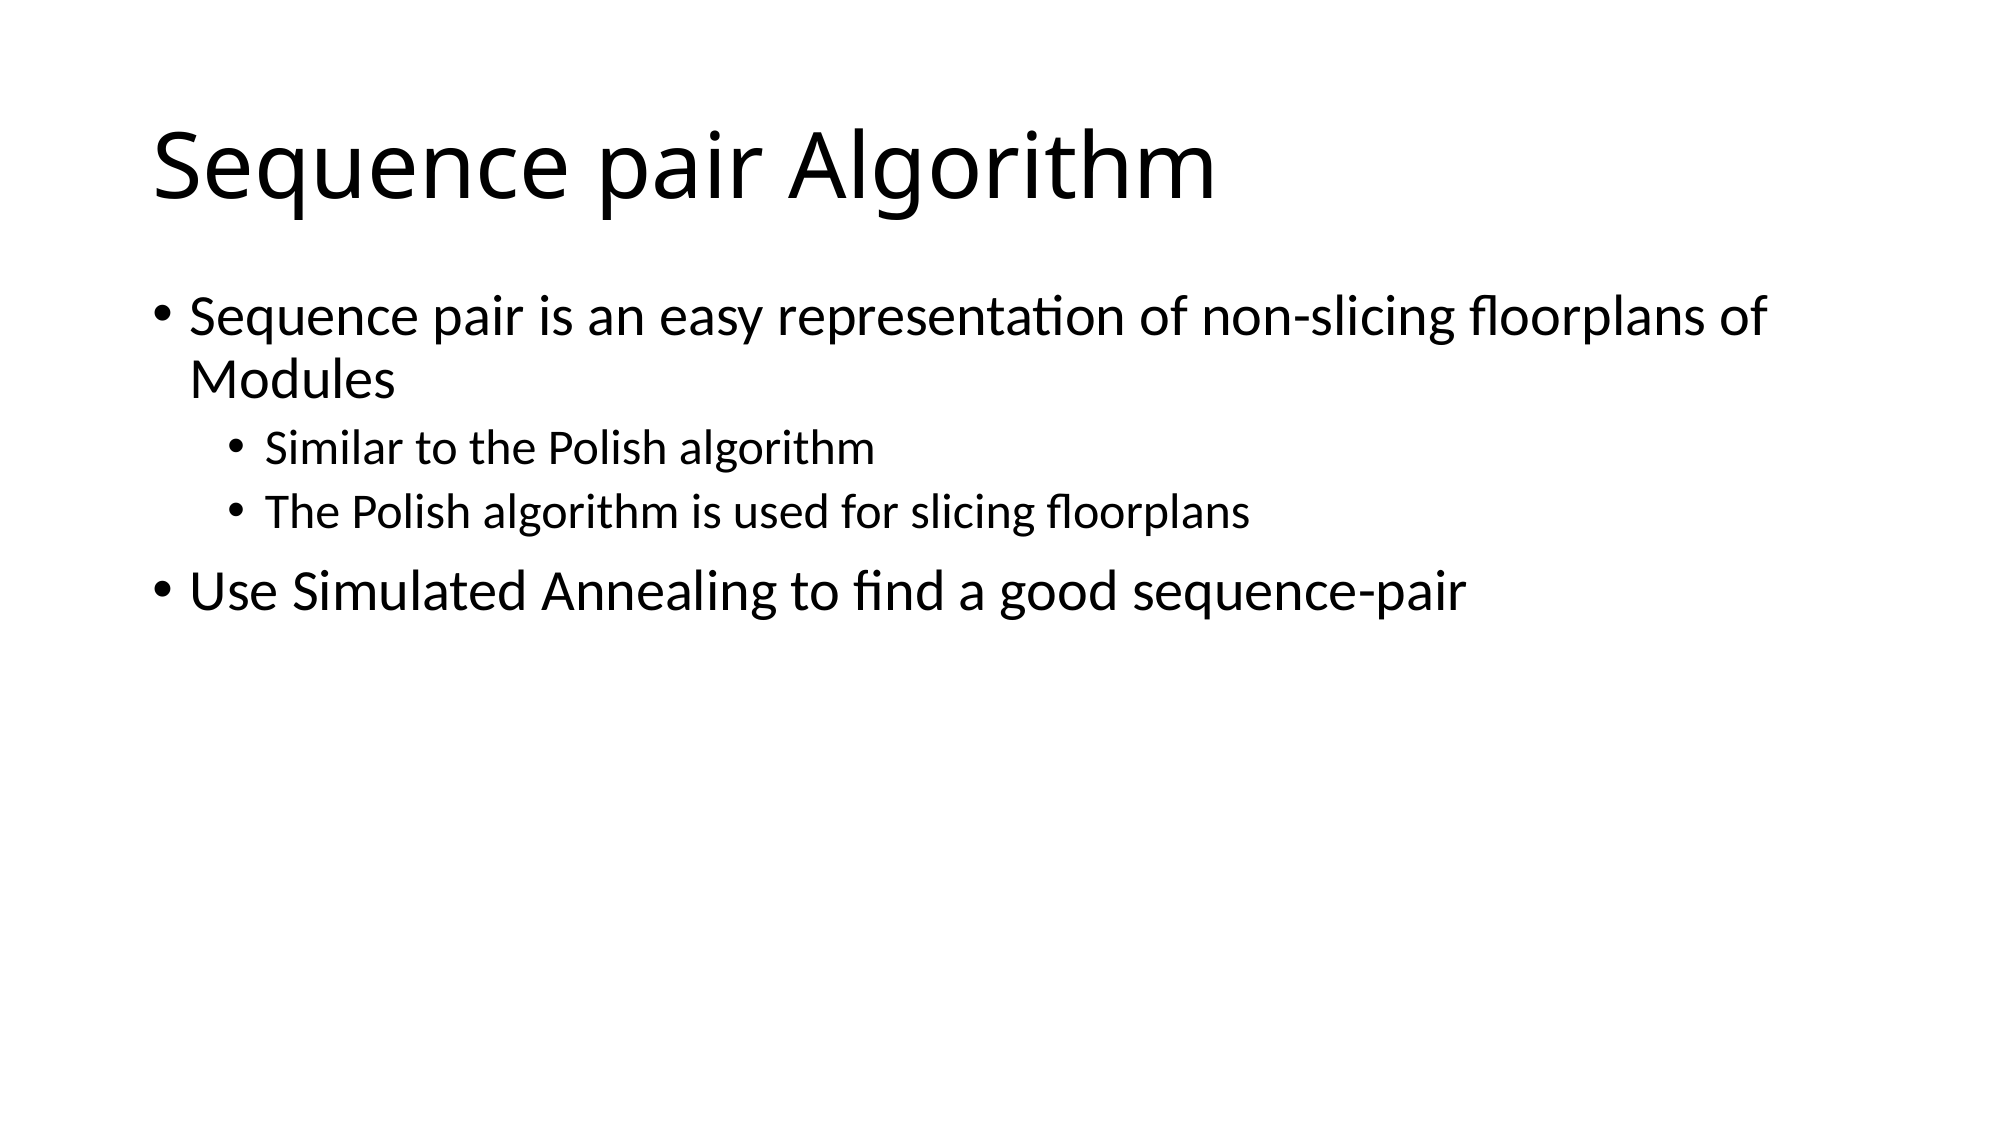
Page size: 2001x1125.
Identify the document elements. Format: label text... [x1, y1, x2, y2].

list Sequence pair is an easy representation of non-slicing floorplans of Modules Similar to the Polish algorithm The Polish algorithm is used for slicing floorplans Use Simulated Annealing to find a good sequence-pair [137, 277, 1863, 1014]
title Sequence pair Algorithm [137, 59, 1863, 277]
